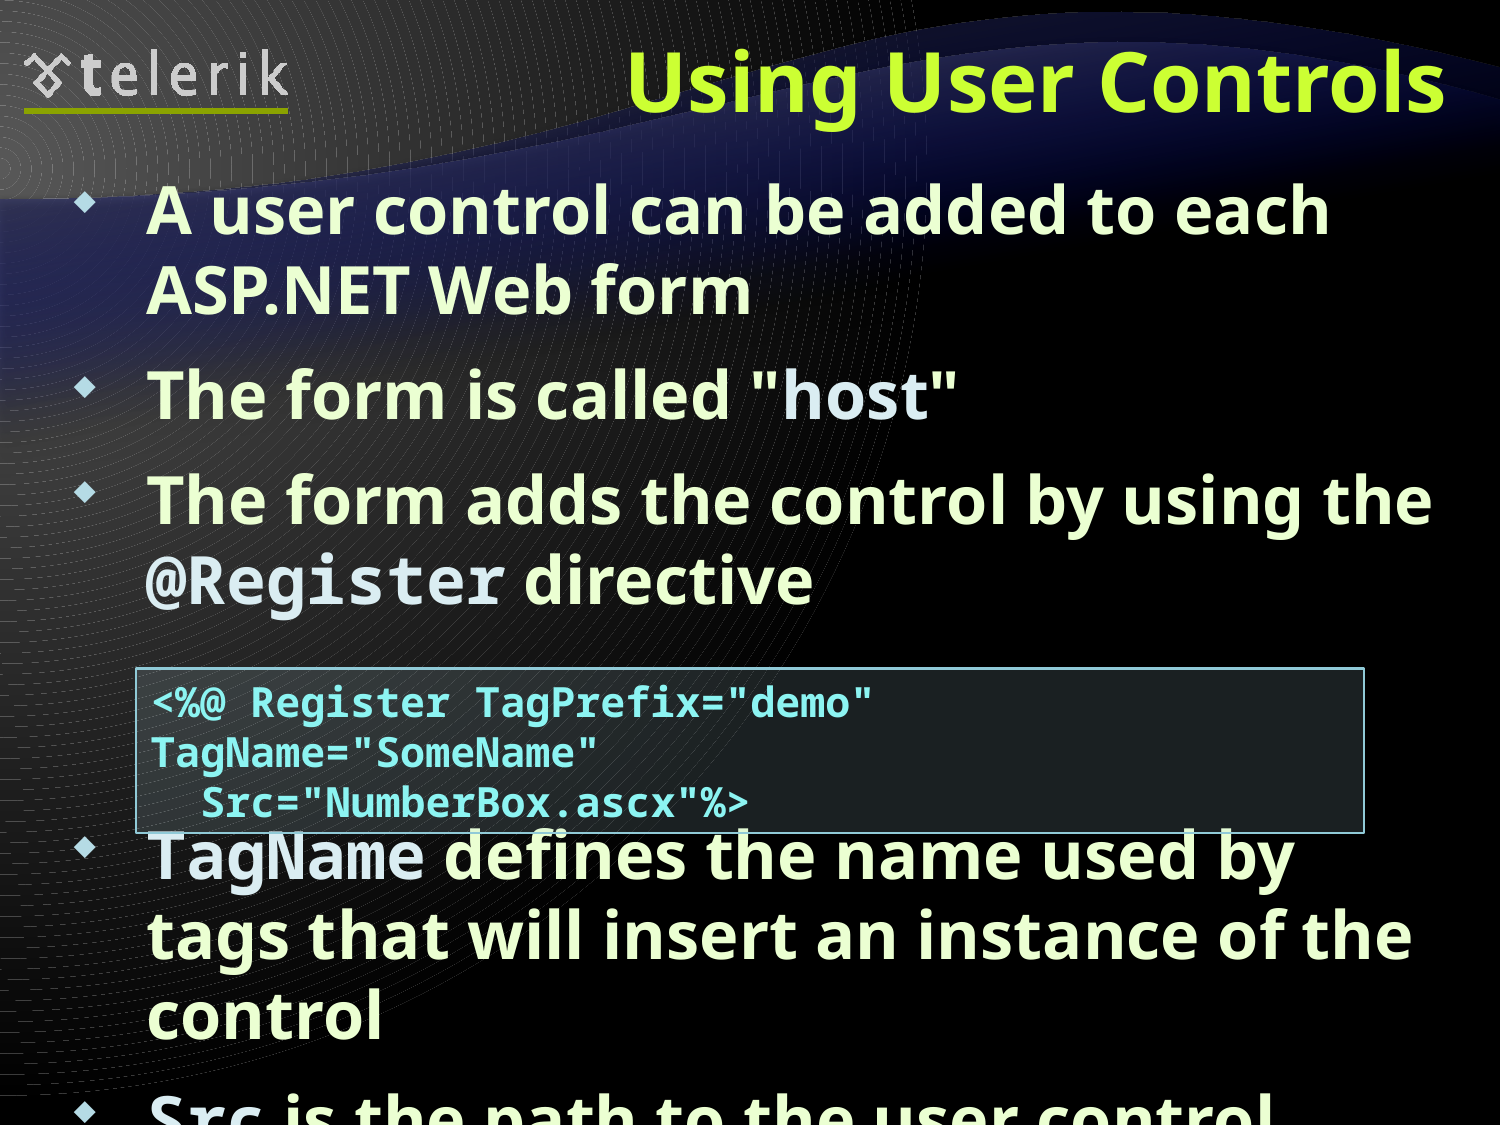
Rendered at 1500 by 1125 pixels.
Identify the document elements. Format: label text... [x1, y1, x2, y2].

title Using User Controls [300, 12, 1463, 160]
picture [24, 49, 288, 114]
text_box <%@ Register TagPrefix="demo" TagName="SomeName" Src="NumberBox.ascx"%> [135, 668, 1365, 834]
list A user control can be added to each ASP.NET Web form The form is called "host" The form adds the control by using the @Register directive TagName defines the name used by tags that will insert an instance of the control Src is the path to the user control [37, 160, 1463, 1086]
